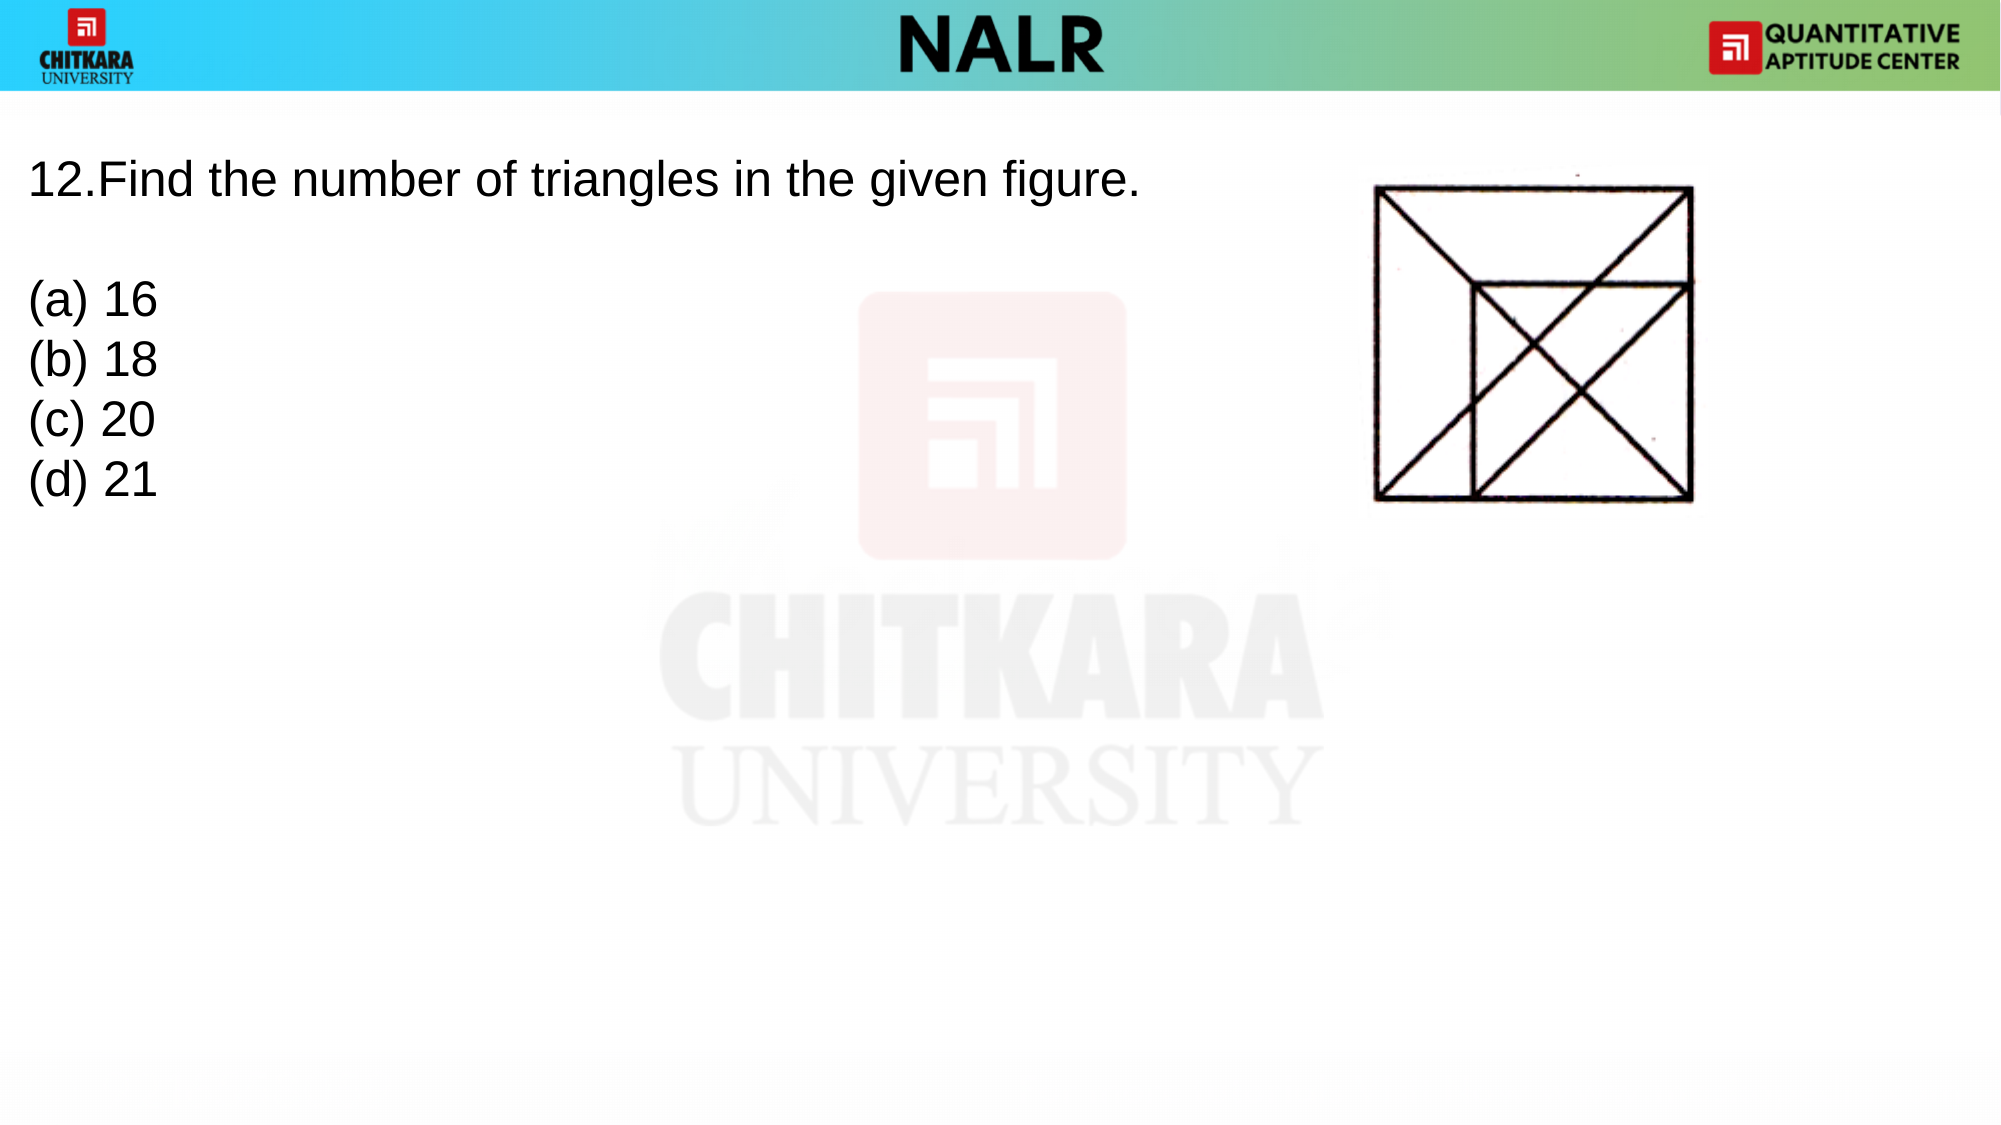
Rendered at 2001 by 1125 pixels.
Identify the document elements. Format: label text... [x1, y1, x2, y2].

picture [0, 0, 2001, 1125]
text_box 12.Find the number of triangles in the given figure. (a) 16 (b) 18 (c) 20 (d) 21 [13, 139, 1409, 514]
